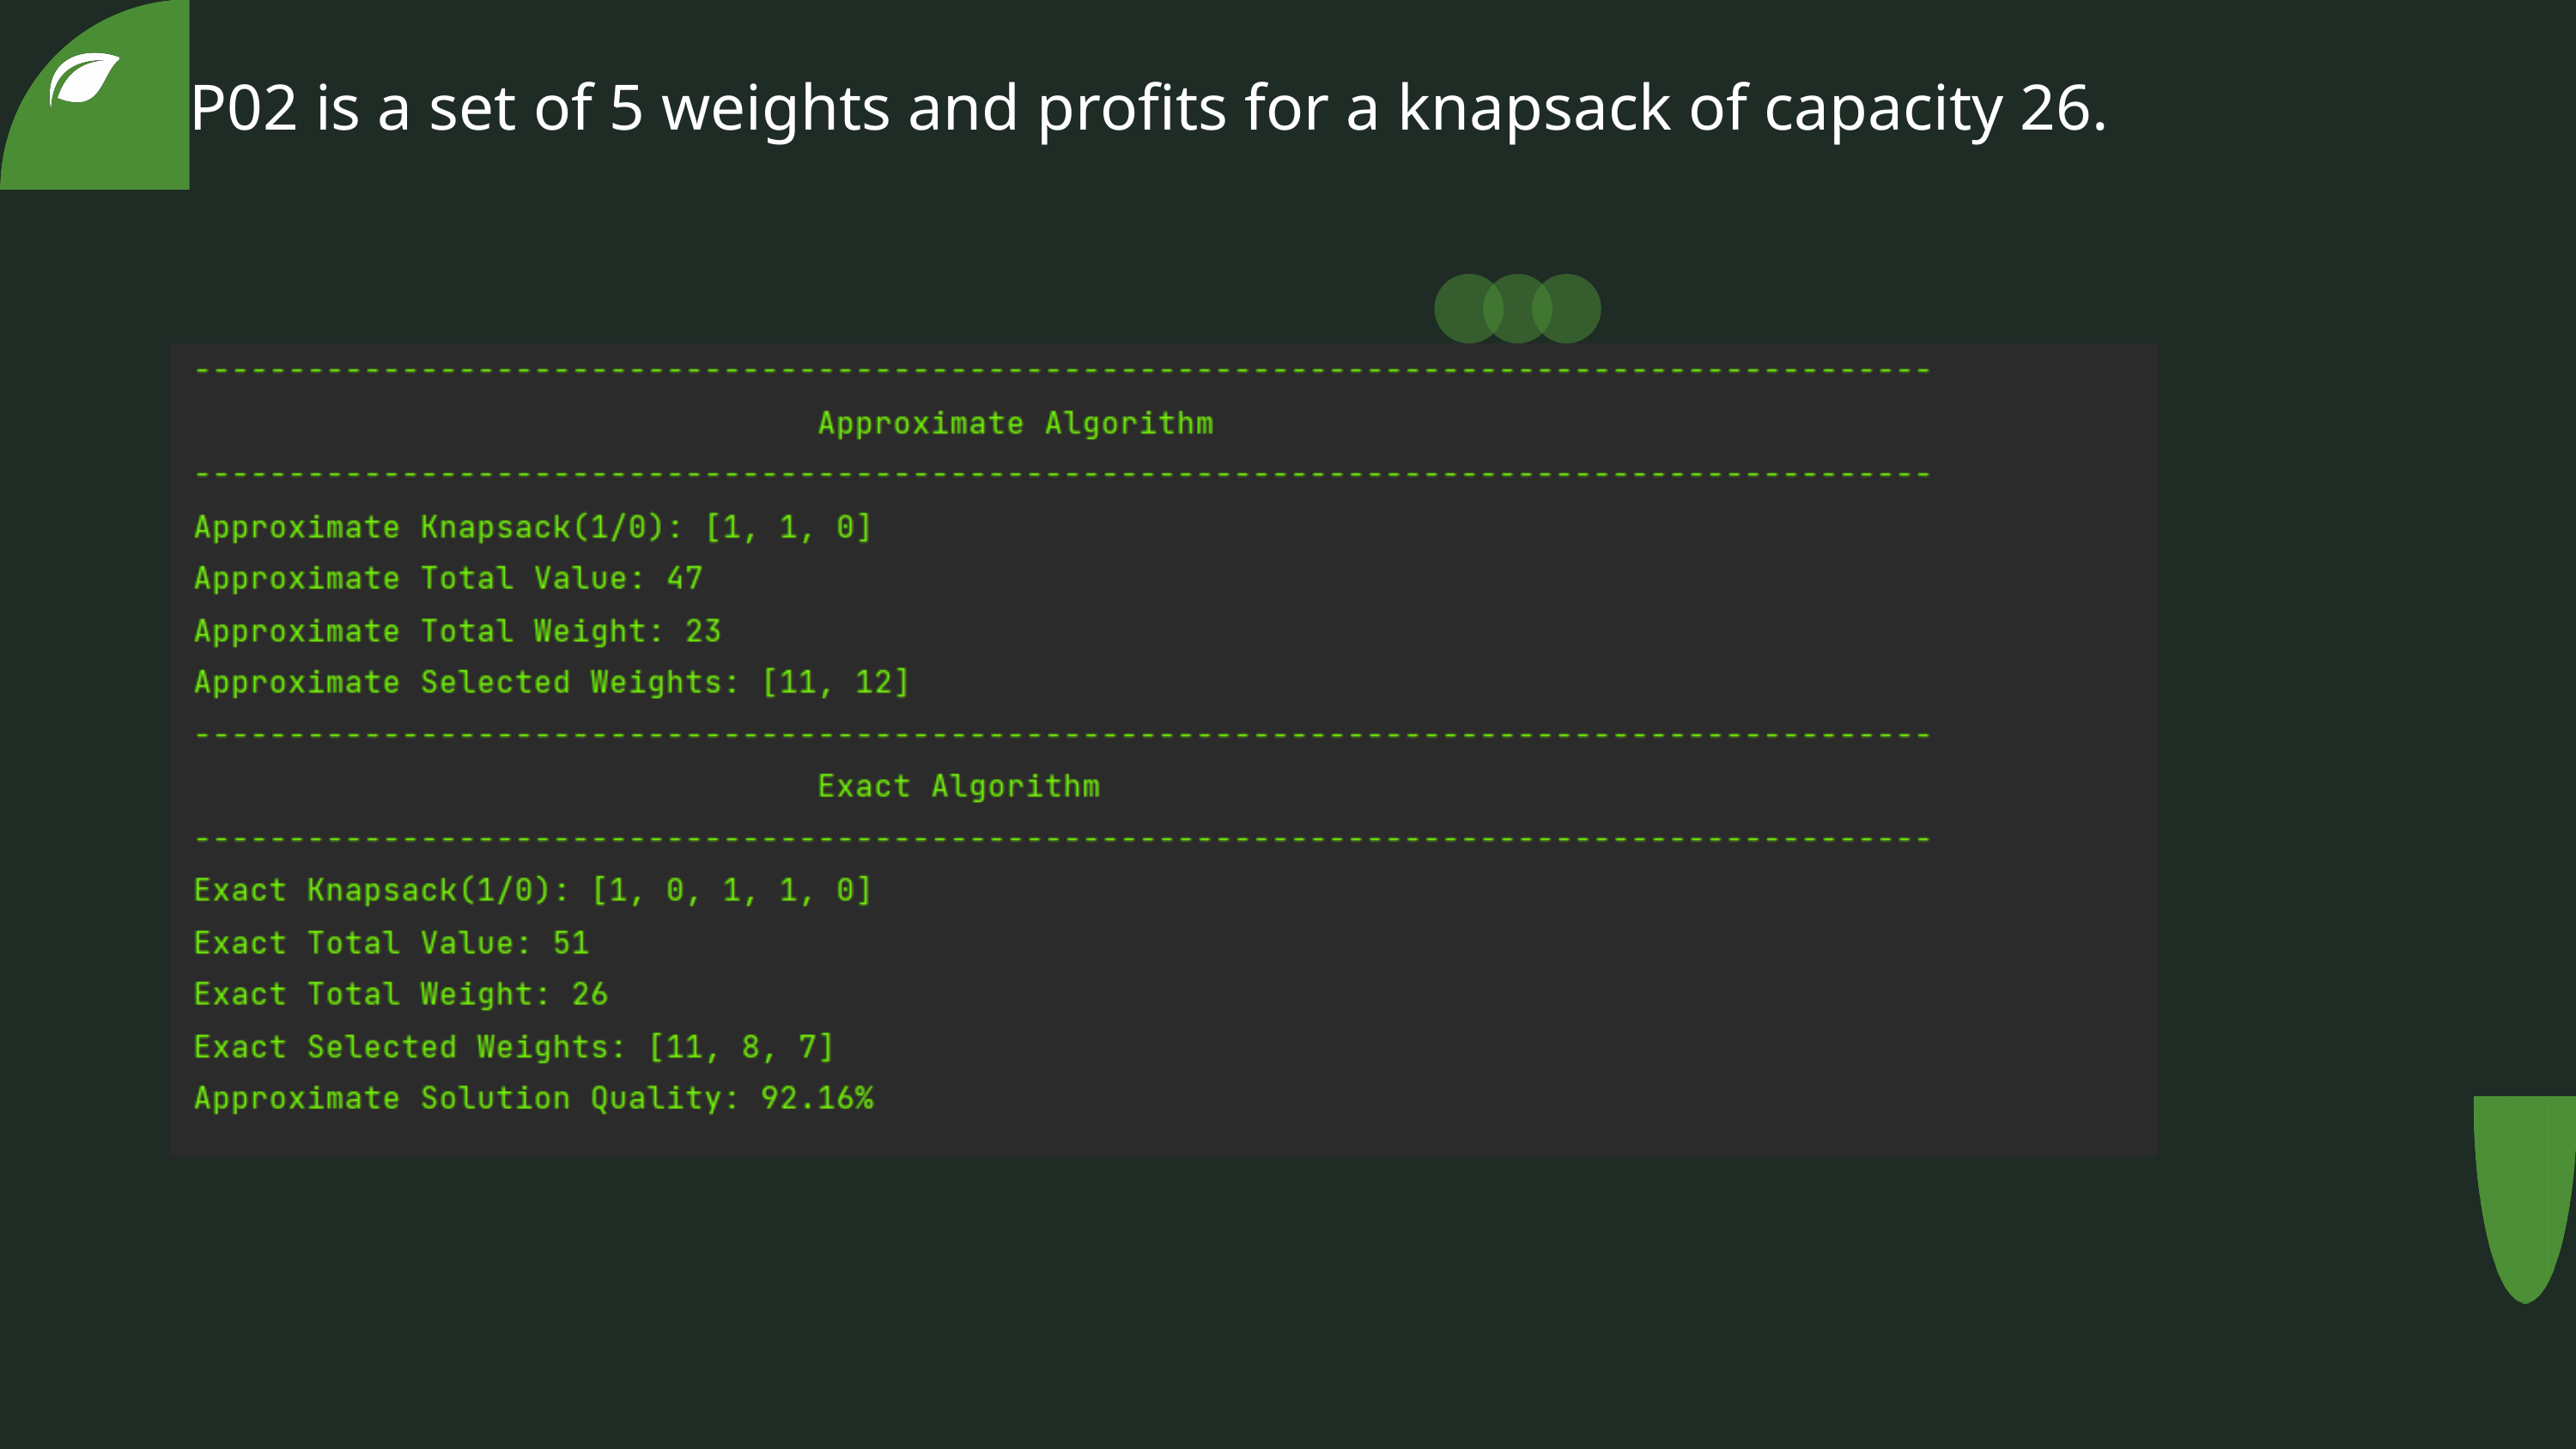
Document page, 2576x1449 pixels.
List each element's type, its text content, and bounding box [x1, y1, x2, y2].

text_box [0, 0, 190, 190]
text_box [169, 343, 2159, 1156]
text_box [1433, 273, 1481, 344]
text_box [2473, 1096, 2576, 1304]
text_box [1482, 273, 1530, 344]
text_box [49, 48, 120, 116]
text_box P02 is a set of 5 weights and profits for a knapsack of capacity 26. [189, 70, 2159, 143]
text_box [1531, 273, 1602, 344]
